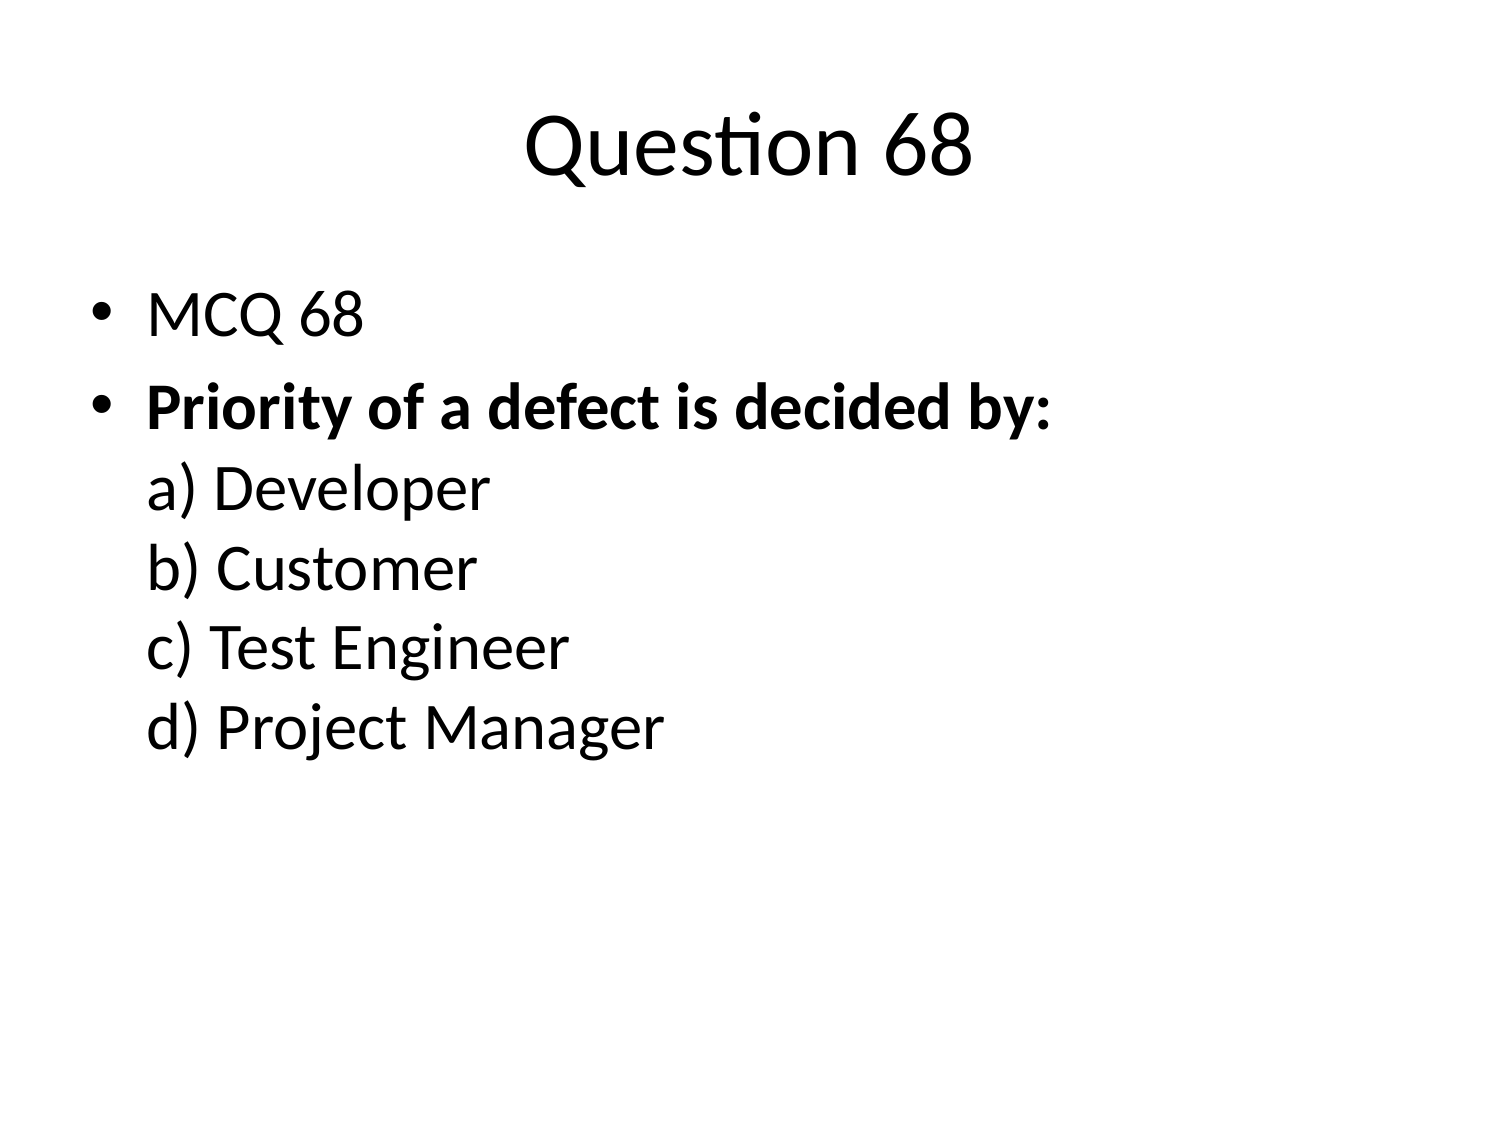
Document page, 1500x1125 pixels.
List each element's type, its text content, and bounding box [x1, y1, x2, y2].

list MCQ 68 Priority of a defect is decided by: a) Developer b) Customer c) Test Engineer d) Project Manager [75, 262, 1425, 1005]
title Question 68 [75, 45, 1425, 233]
